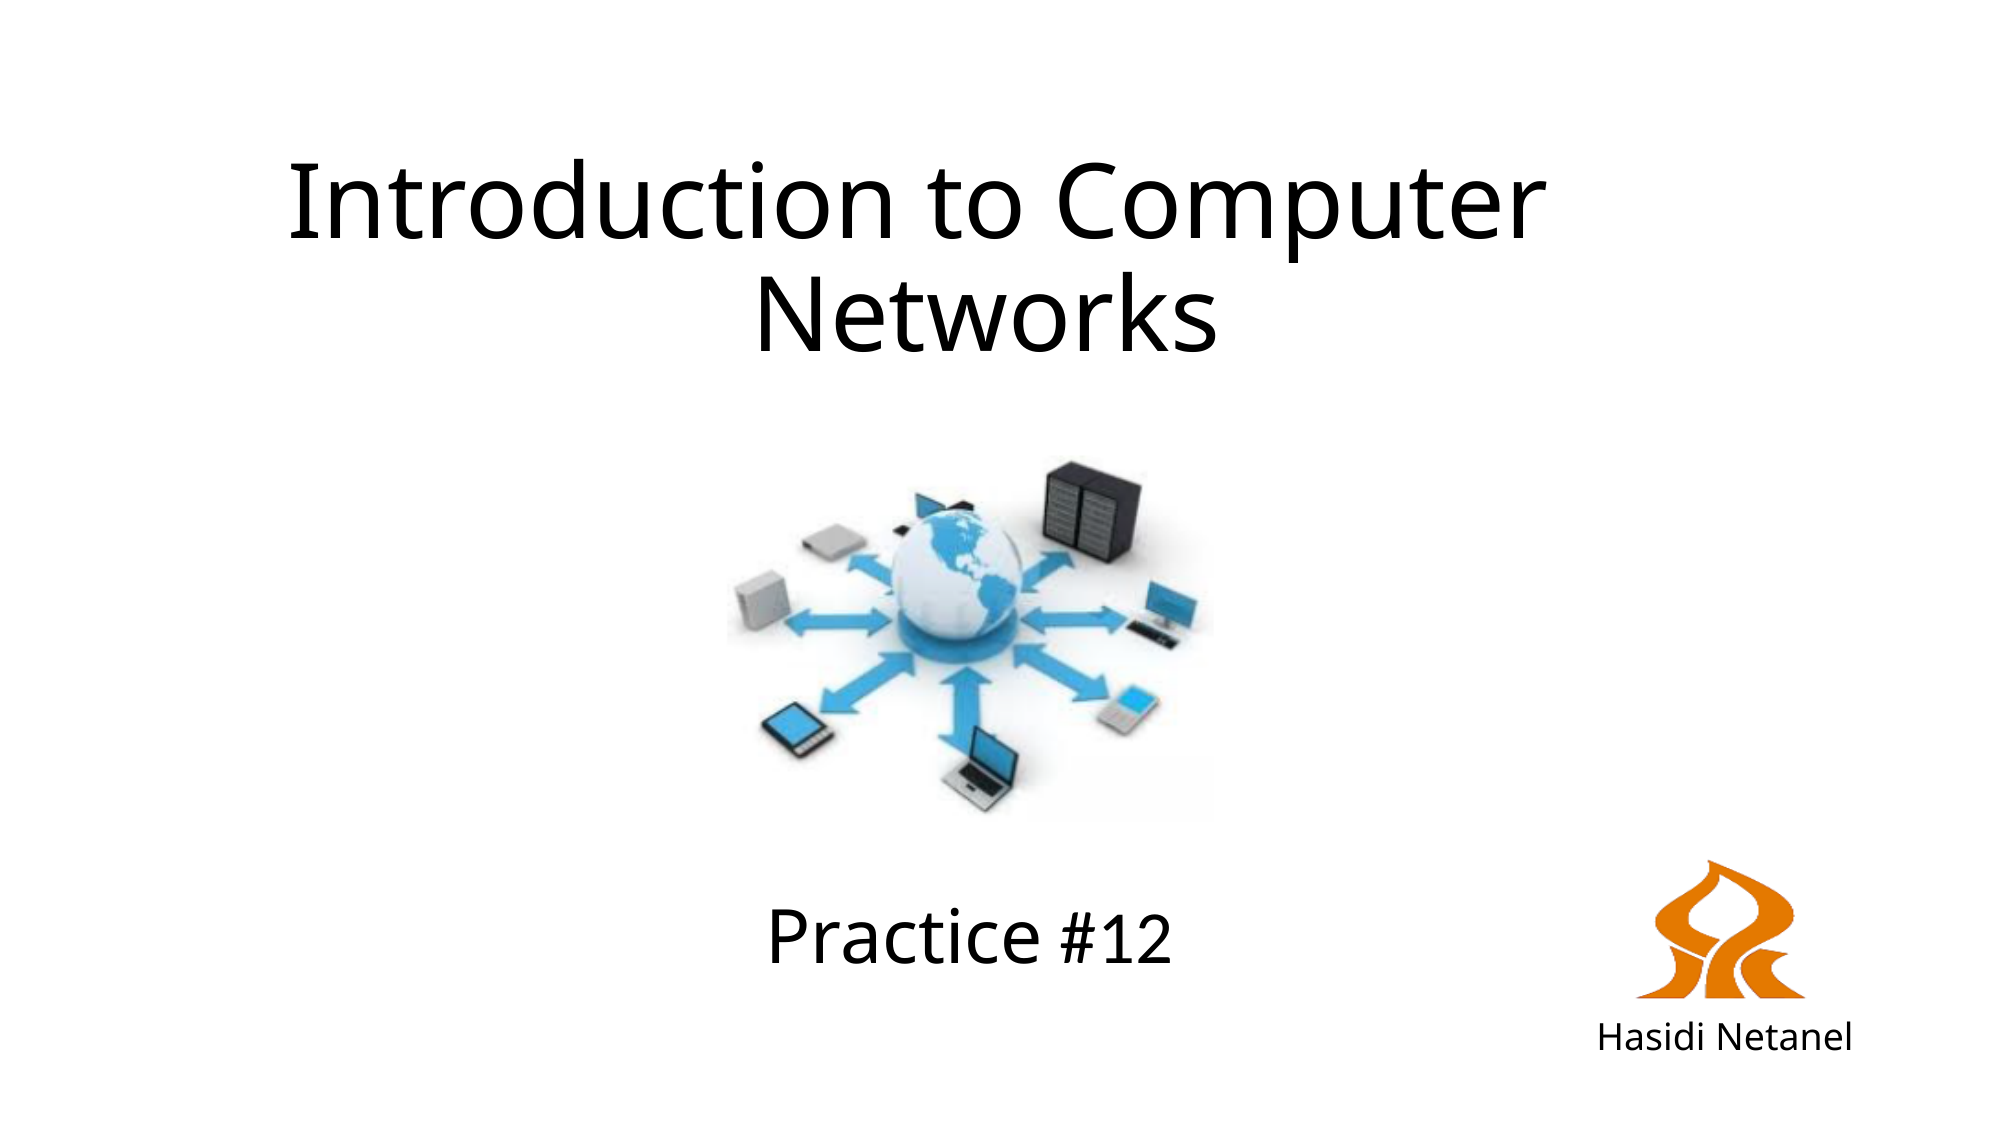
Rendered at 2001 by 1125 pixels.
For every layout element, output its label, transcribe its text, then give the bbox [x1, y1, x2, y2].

text_box Practice #12 [723, 881, 1215, 986]
title Introduction to Computer Networks [123, 152, 1849, 371]
picture [647, 445, 1324, 856]
picture [1618, 855, 1853, 1006]
text_box Hasidi Netanel [1581, 1005, 2000, 1066]
